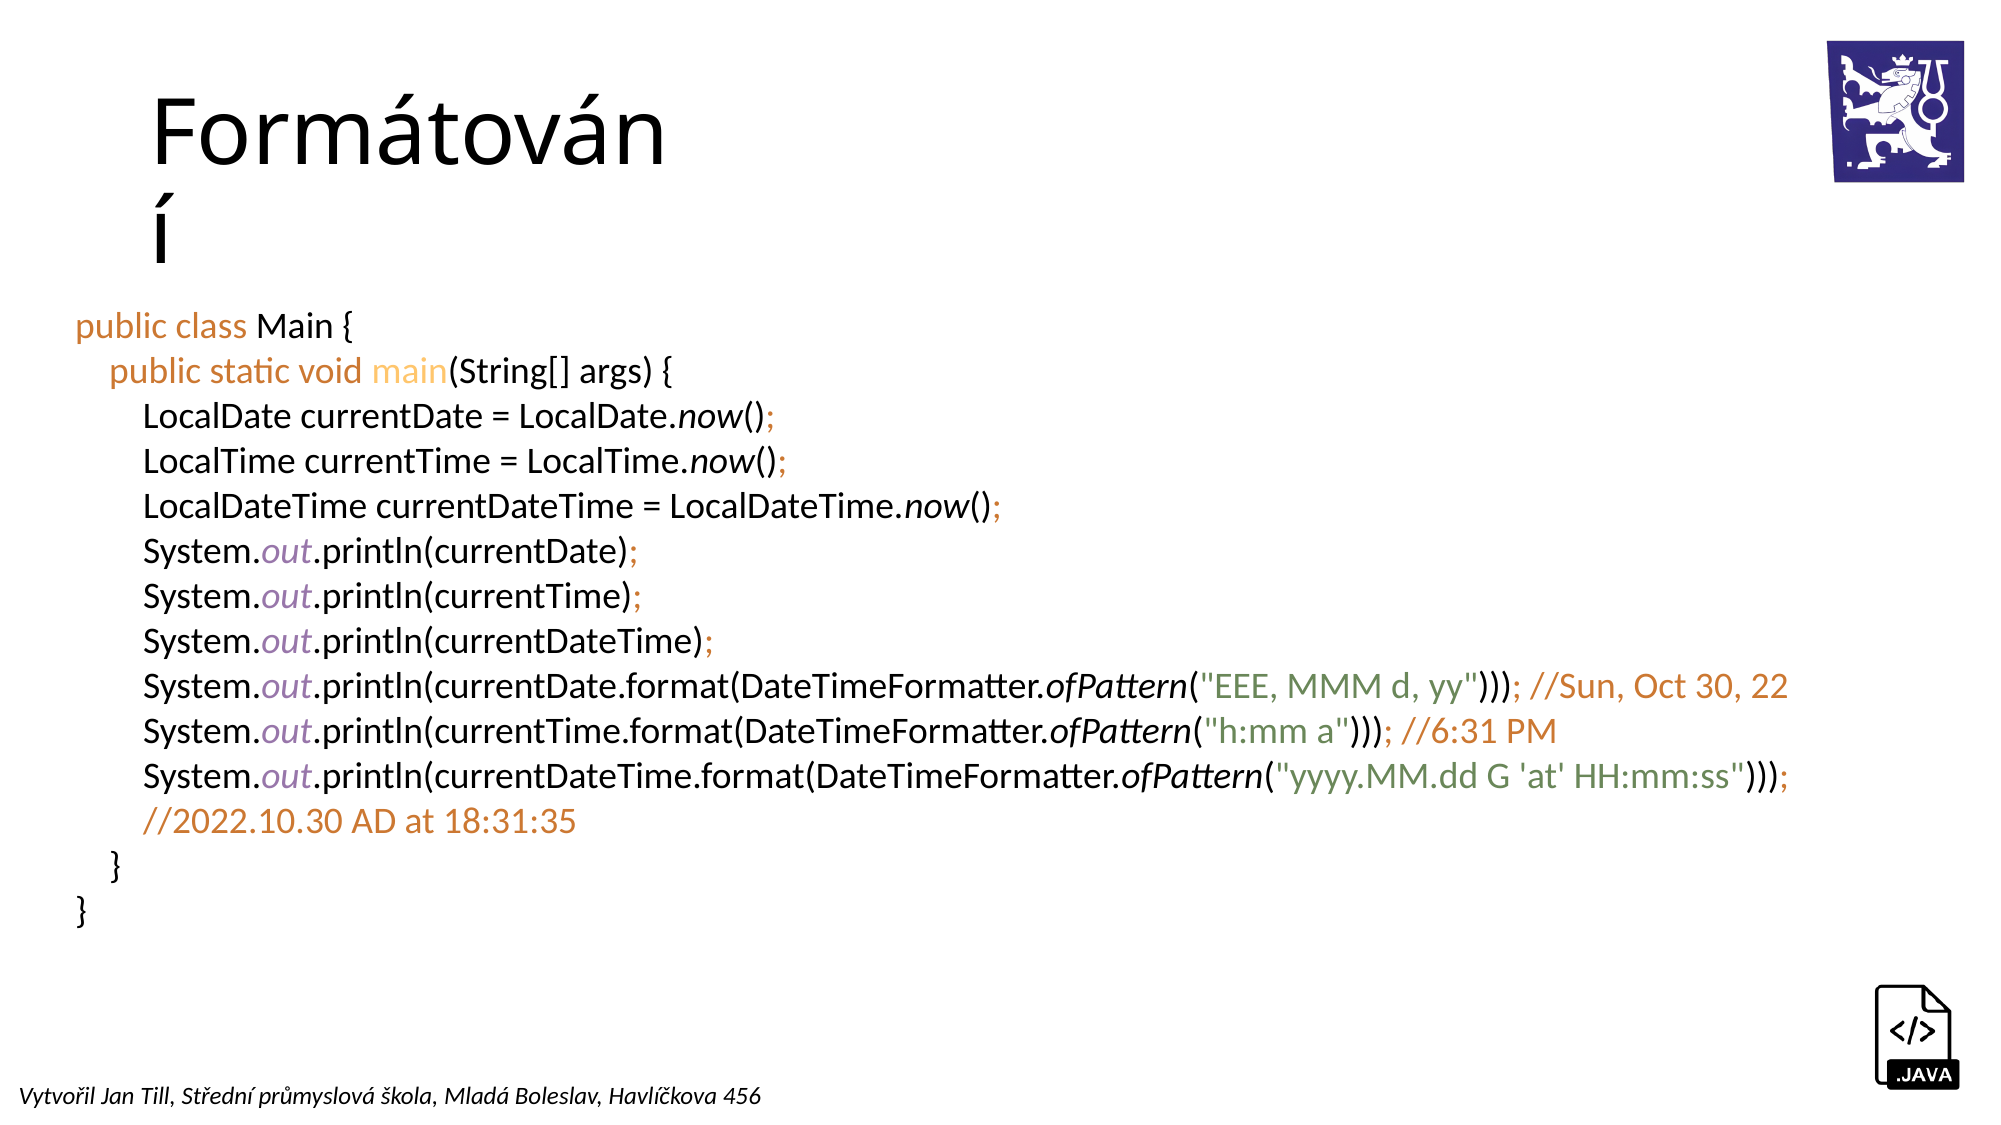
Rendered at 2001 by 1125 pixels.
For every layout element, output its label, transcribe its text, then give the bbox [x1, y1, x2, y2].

text_box Vytvořil Jan Till, Střední průmyslová škola, Mladá Boleslav, Havlíčkova 456 [3, 1072, 778, 1117]
picture [1822, 38, 1969, 185]
picture [1822, 947, 2000, 1125]
title Formátování [134, 75, 702, 293]
text_box public class Main { public static void main(String[] args) { LocalDate currentDate = LocalDate.now(); LocalTime currentTime = LocalTime.now(); LocalDateTime currentDateTime = LocalDateTime.now(); System.out.println(currentDate); System.out.println(currentTime); System.out.println(currentDateTime); System.out.println(currentDate.format(DateTimeFormatter.ofPattern("EEE, MMM d, yy"))); //Sun, Oct 30, 22 System.out.println(currentTime.format(DateTimeFormatter.ofPattern("h:mm a"))); //6:31 PM System.out.println(currentDateTime.format(DateTimeFormatter.ofPattern("yyyy.MM.dd G 'at' HH:mm:ss"))); //2022.10.30 AD at 18:31:35 } } [60, 293, 2000, 938]
